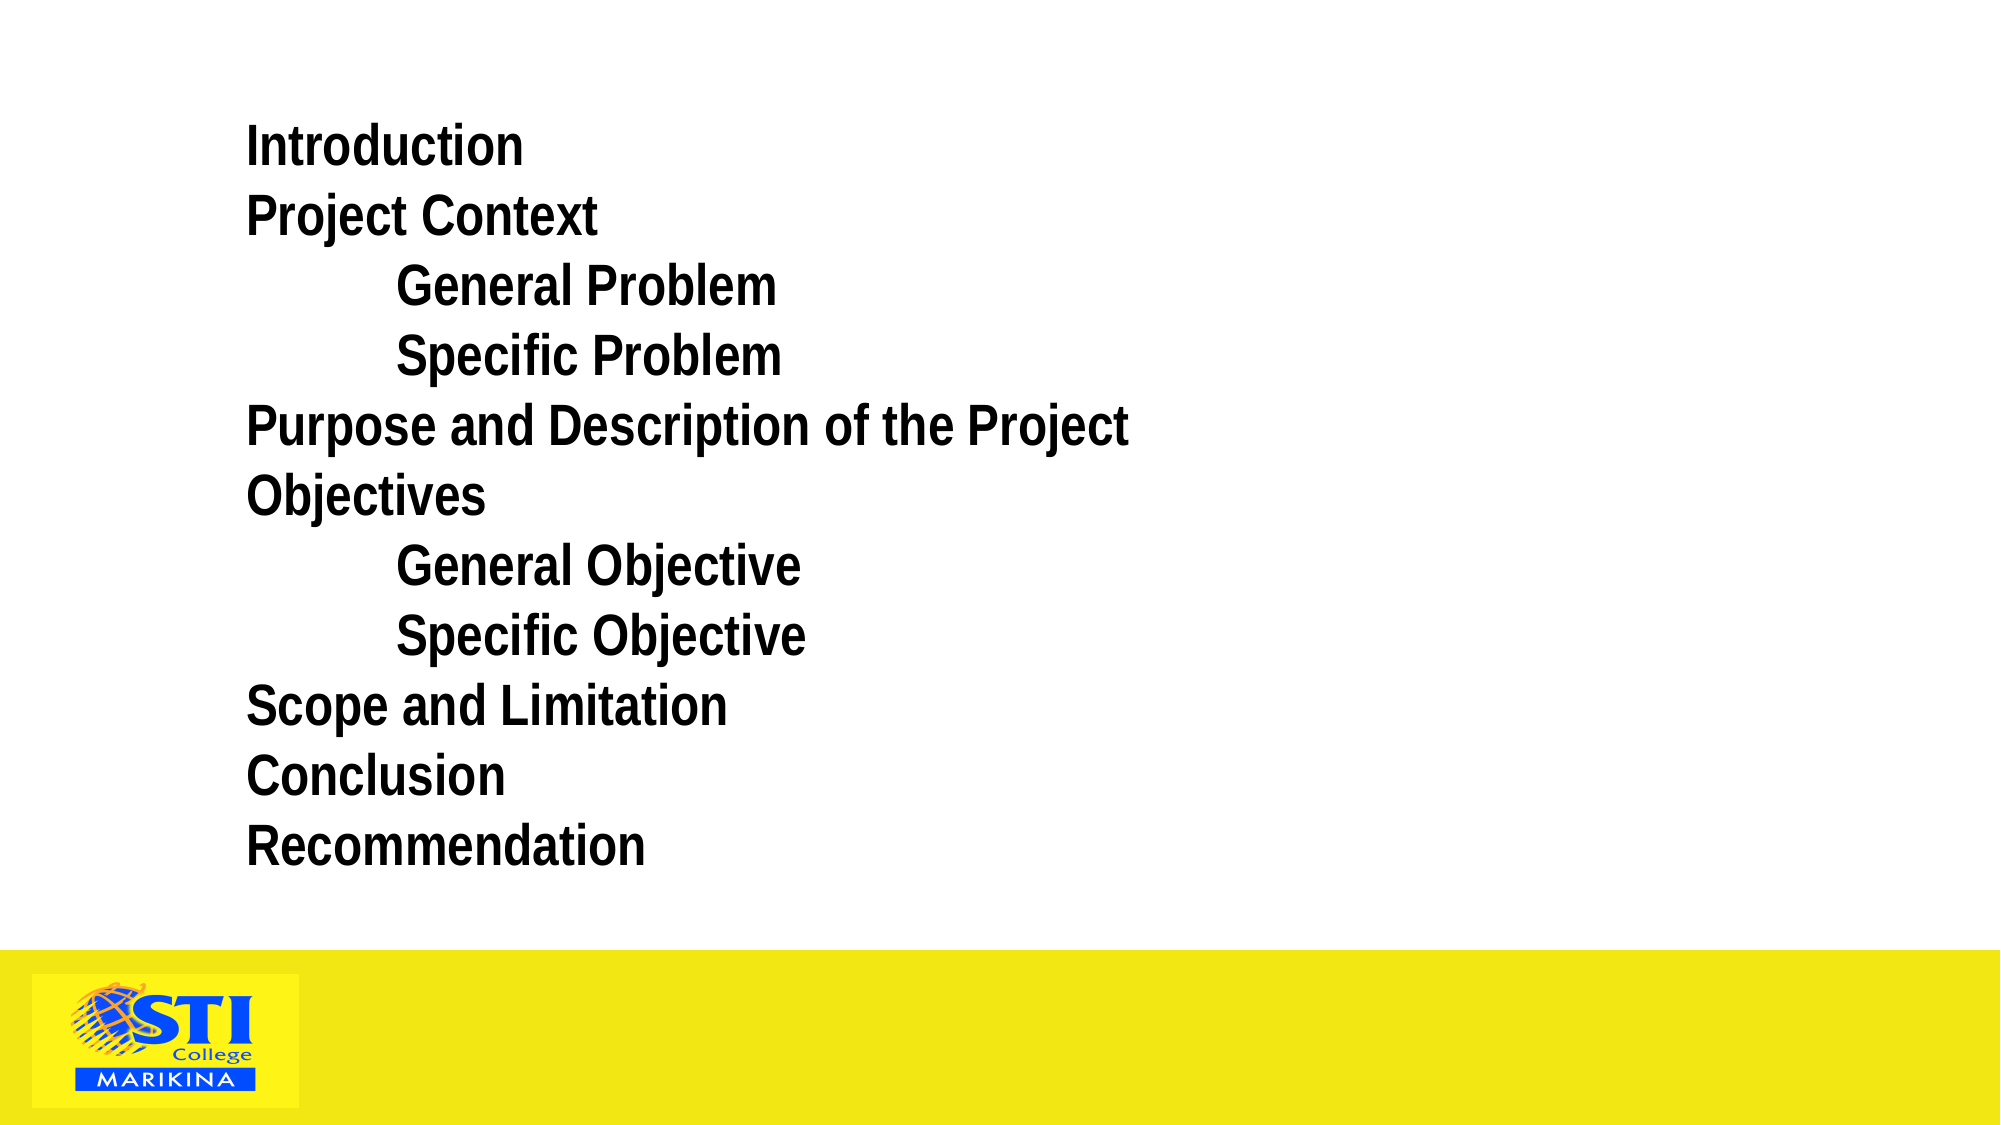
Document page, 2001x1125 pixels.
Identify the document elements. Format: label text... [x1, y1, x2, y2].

text_box Introduction​ Project Context​ General Problem Specific Problem​ Purpose and Description of the Project​ Objectives​ General Objective​ Specific Objective​ Scope and Limitation​ Conclusion​ Recommendation​ ​ ​ [231, 99, 1769, 1025]
picture [32, 974, 299, 1108]
